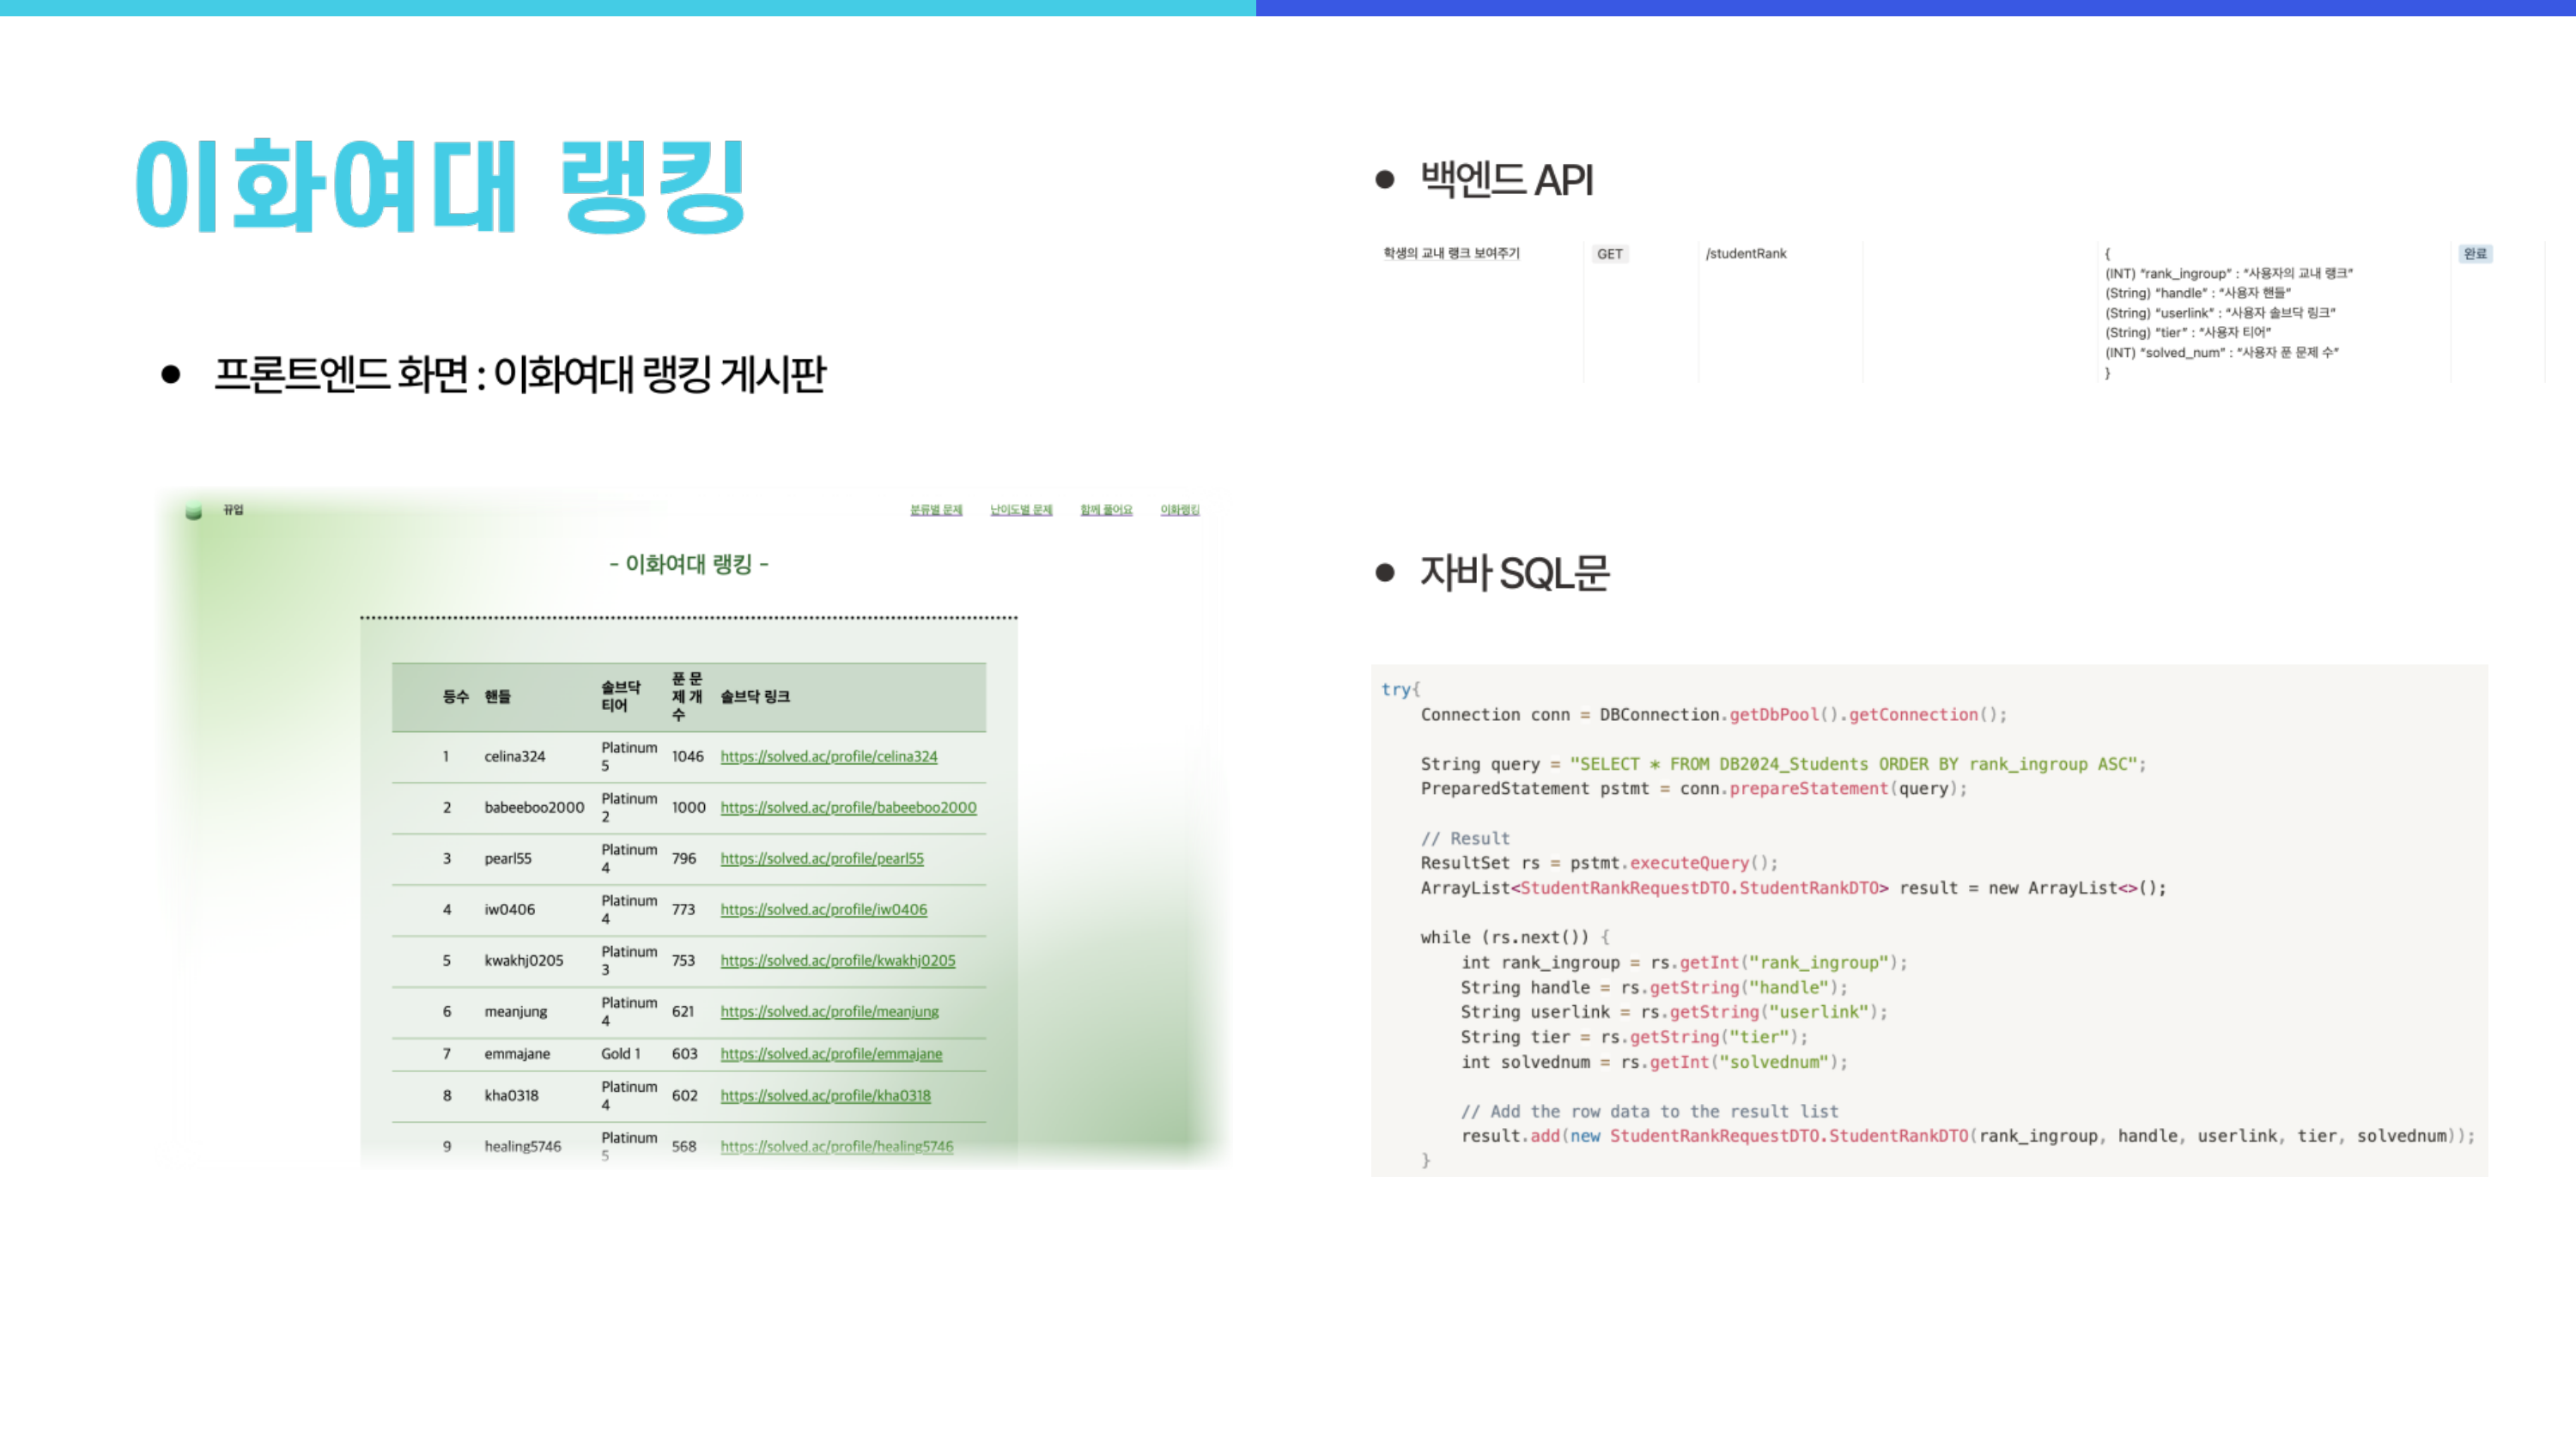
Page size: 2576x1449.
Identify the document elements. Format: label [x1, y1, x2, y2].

picture [153, 486, 1233, 1170]
picture [1371, 664, 2489, 1177]
picture [88, 83, 879, 444]
picture [0, 0, 2576, 16]
picture [1346, 131, 2546, 384]
picture [1346, 525, 1662, 643]
